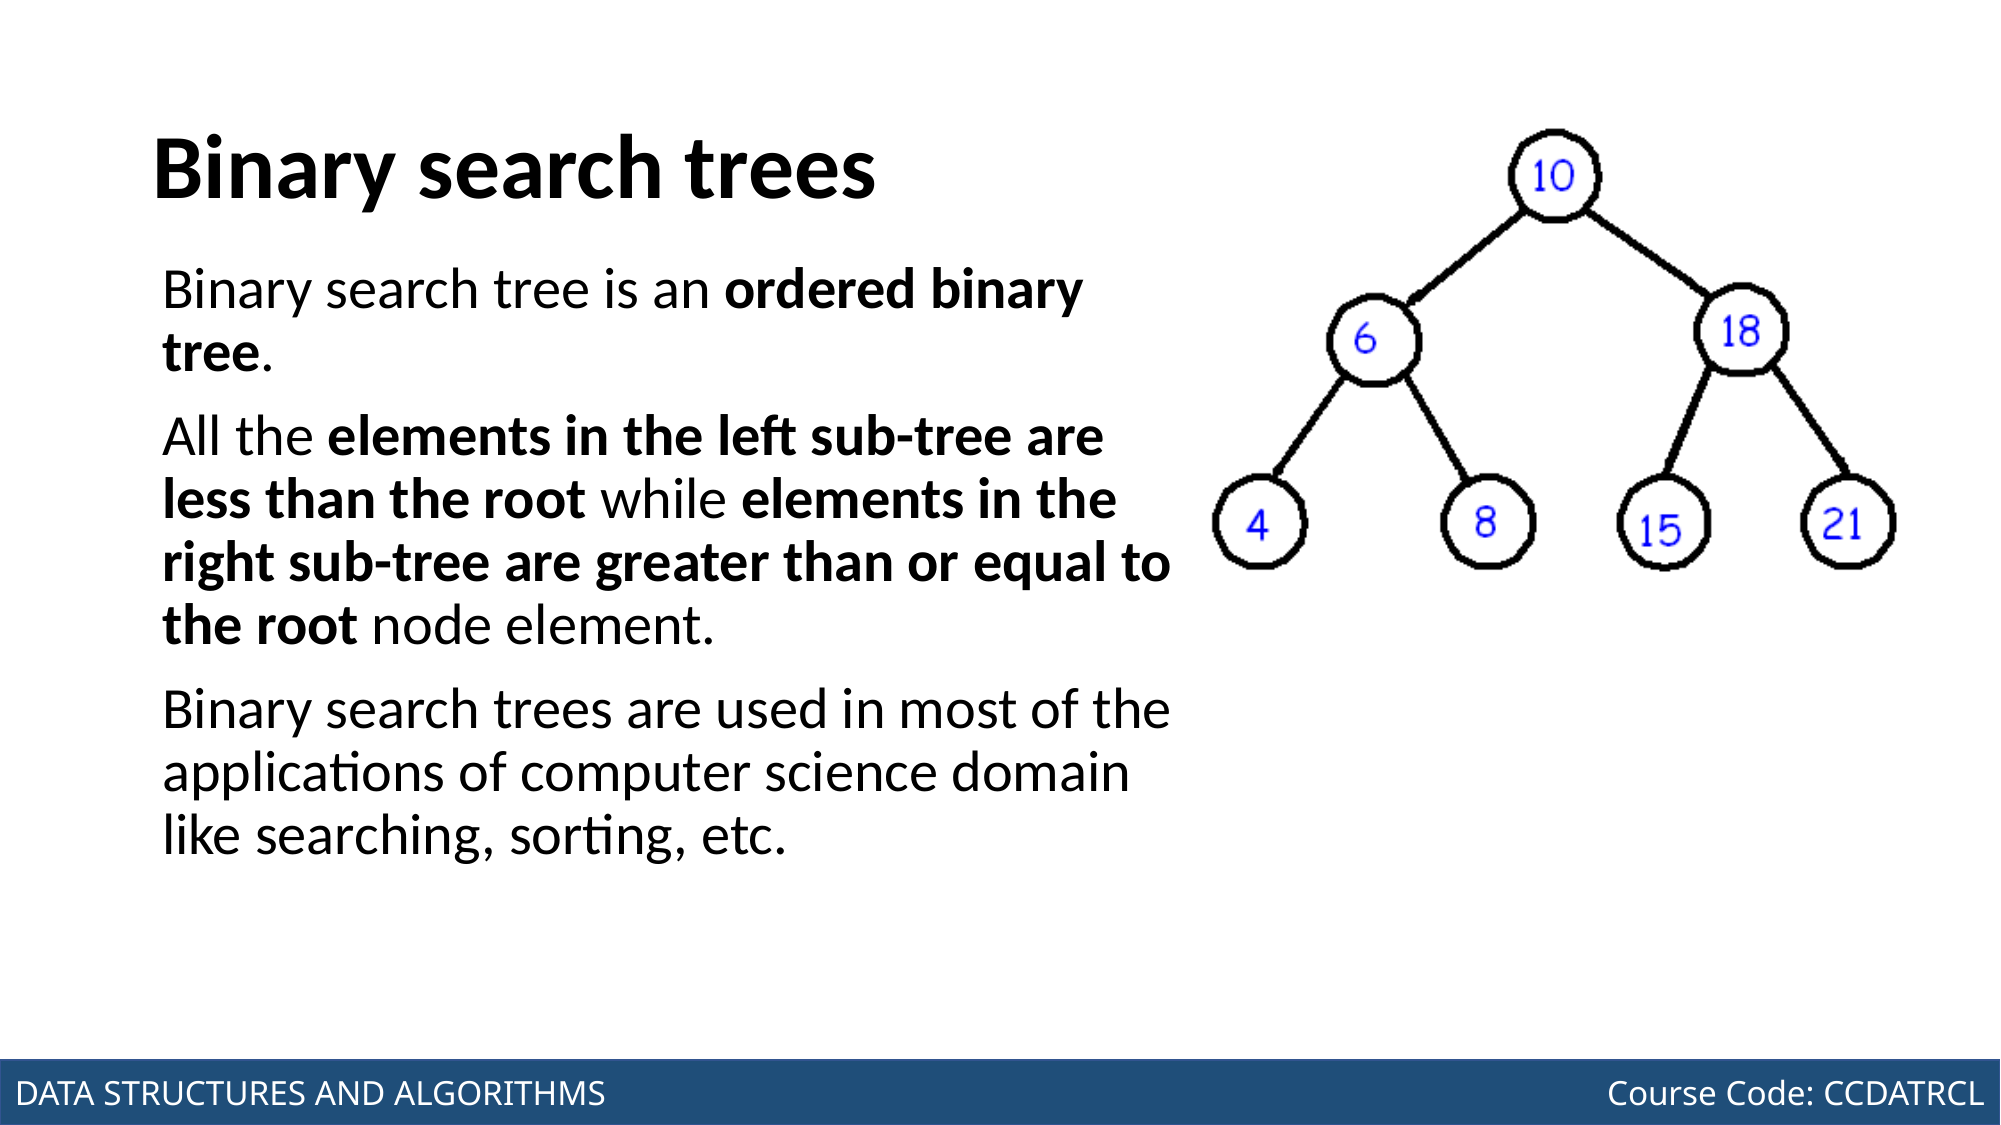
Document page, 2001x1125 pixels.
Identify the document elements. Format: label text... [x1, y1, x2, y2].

text_box DATA STRUCTURES AND ALGORITHMS [0, 1064, 722, 1120]
text_box Course Code: CCDATRCL [1516, 1064, 2000, 1120]
text_box [0, 1059, 2000, 1125]
list Binary search tree is an ordered binary tree. All the elements in the left sub-tree are less than the root while elements in the right sub-tree are greater than or equal to the root node element. Binary search trees are used in most of the applications of computer science domain like searching, sorting, etc. [147, 251, 1200, 988]
picture [1209, 122, 1904, 579]
title Binary search trees [137, 59, 1863, 278]
